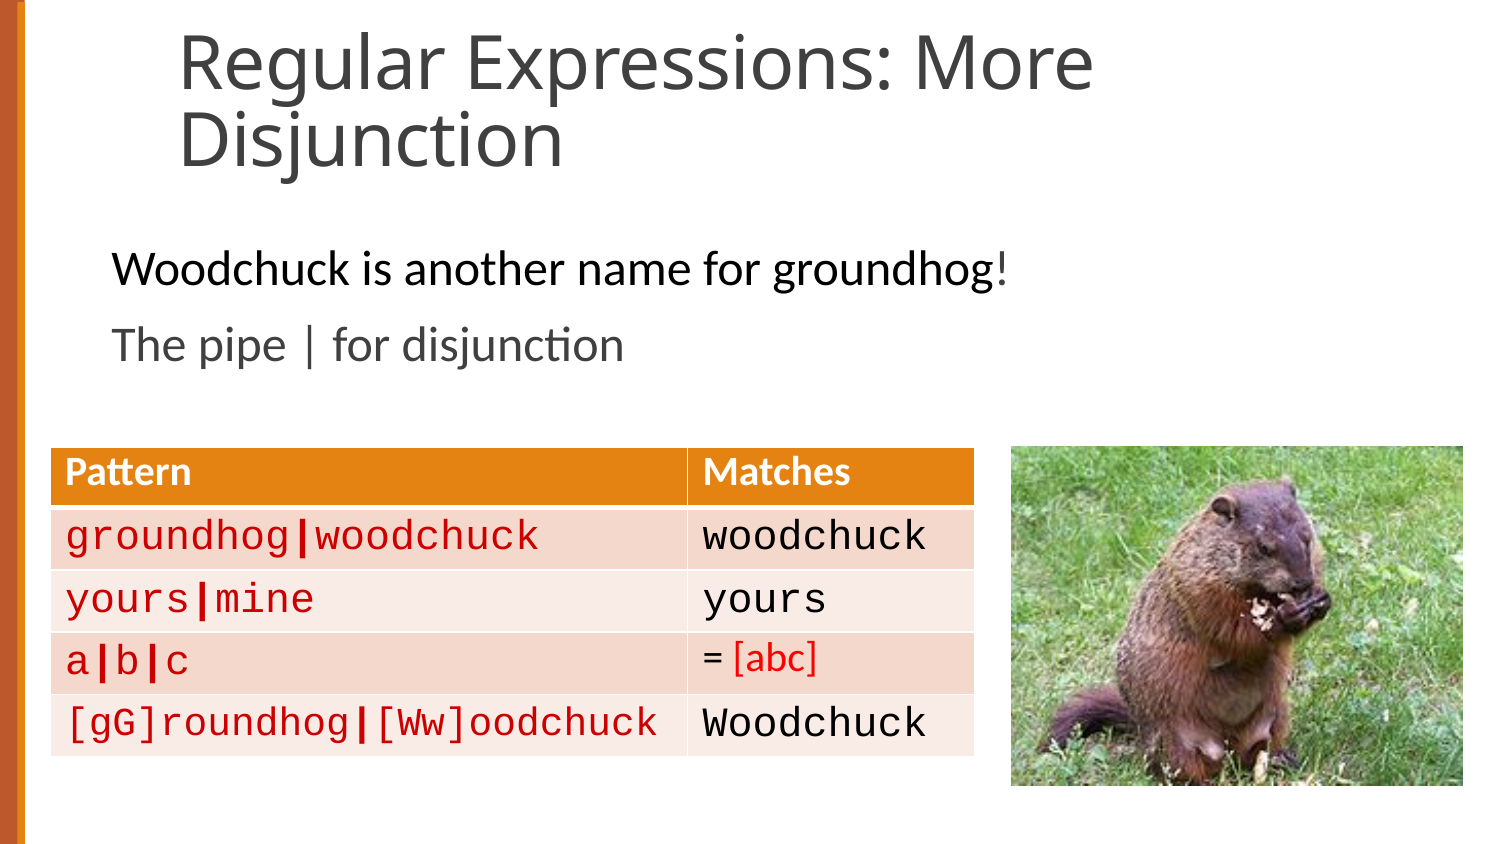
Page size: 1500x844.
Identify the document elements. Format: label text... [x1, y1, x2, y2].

table_cell Woodchuck [688, 695, 974, 756]
table_header Matches [688, 448, 974, 505]
table_cell groundhog|woodchuck [51, 510, 687, 569]
picture [1011, 446, 1464, 786]
list Woodchuck is another name for groundhog! The pipe | for disjunction [99, 234, 1350, 844]
table_cell yours [688, 571, 974, 631]
table_cell yours|mine [51, 571, 687, 631]
title Regular Expressions: More Disjunction [162, 67, 1438, 190]
table_cell = [abc] [688, 633, 974, 694]
table_cell woodchuck [688, 510, 974, 569]
table_header Pattern [51, 448, 687, 505]
table_cell a|b|c [51, 633, 687, 694]
table_cell [gG]roundhog|[Ww]oodchuck [51, 695, 687, 756]
